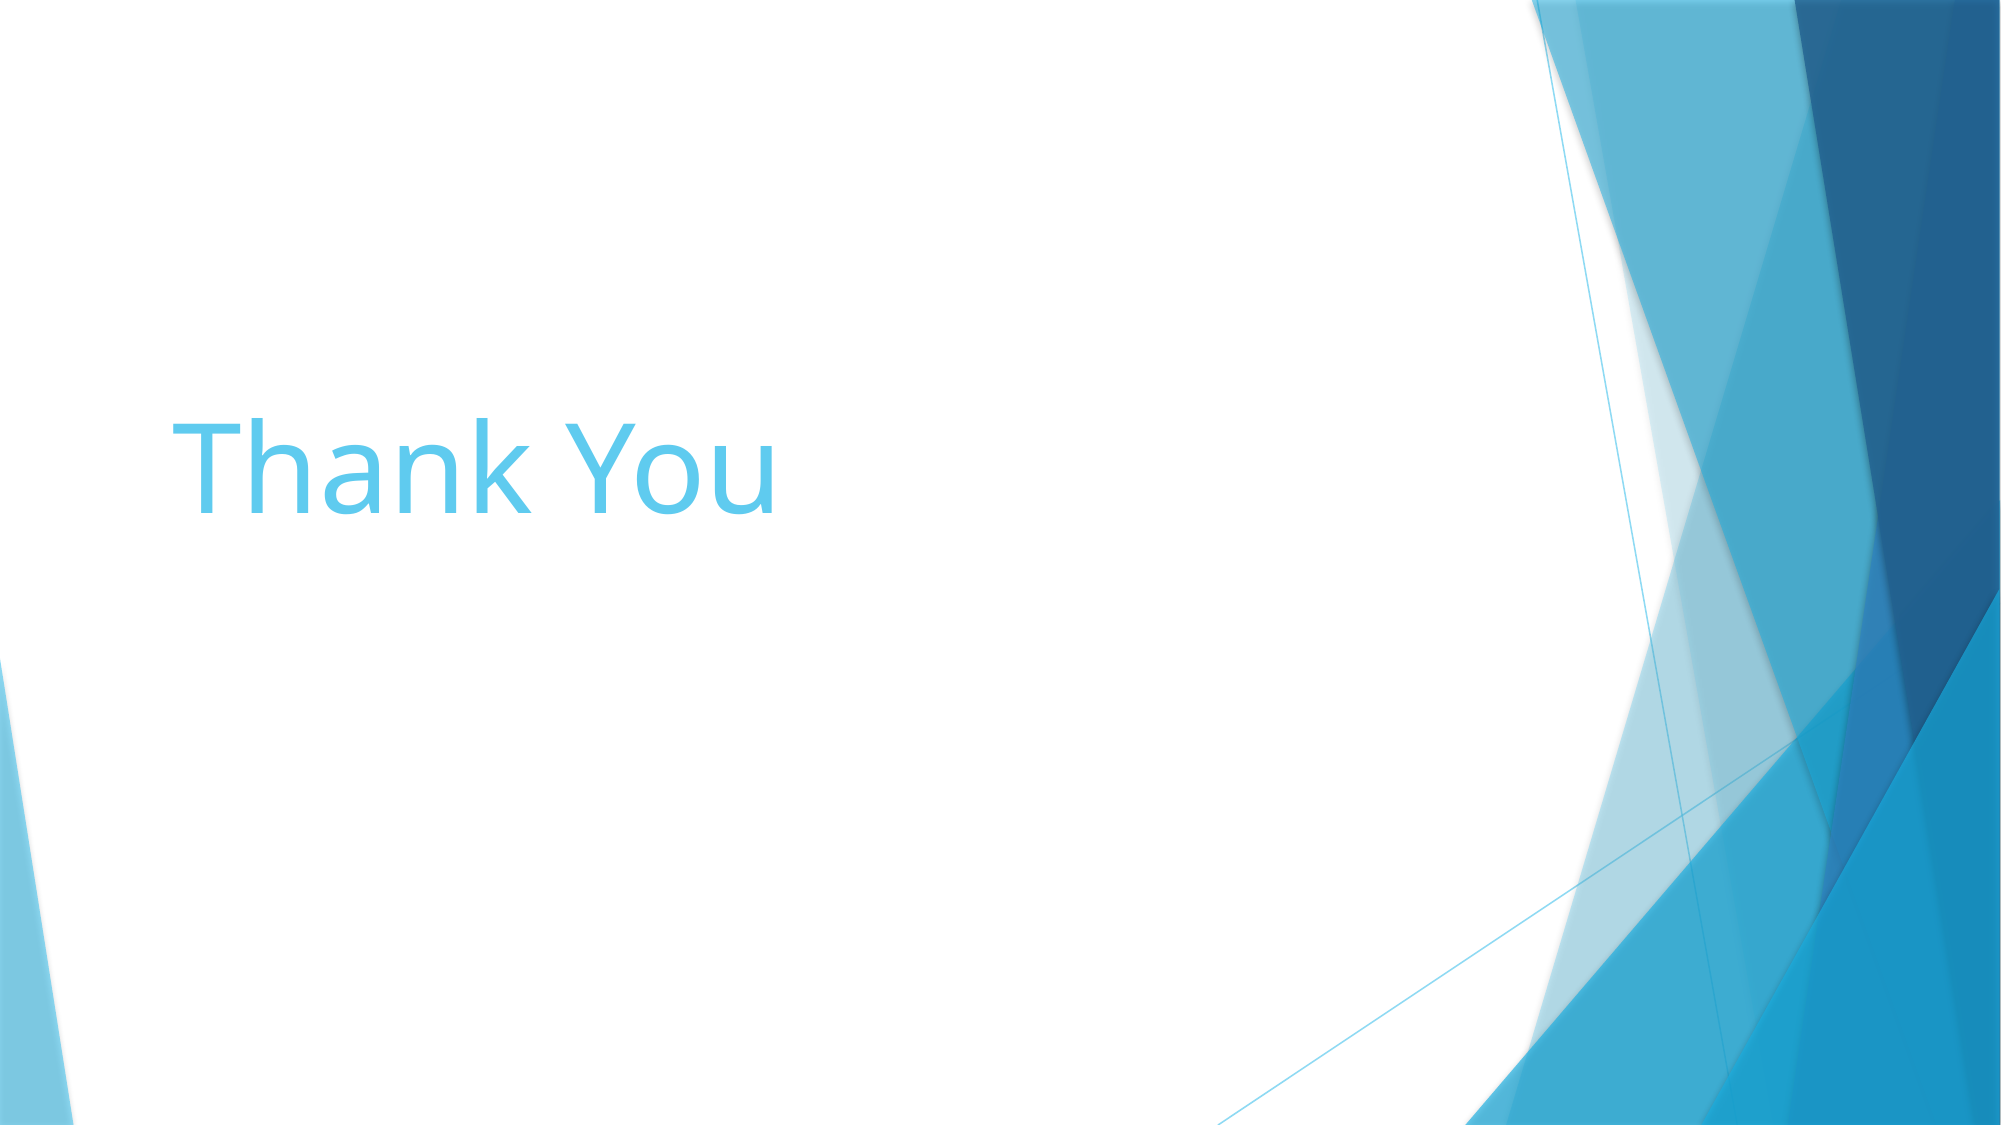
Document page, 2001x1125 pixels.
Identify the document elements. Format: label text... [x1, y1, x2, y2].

title Thank You [157, 380, 1568, 598]
